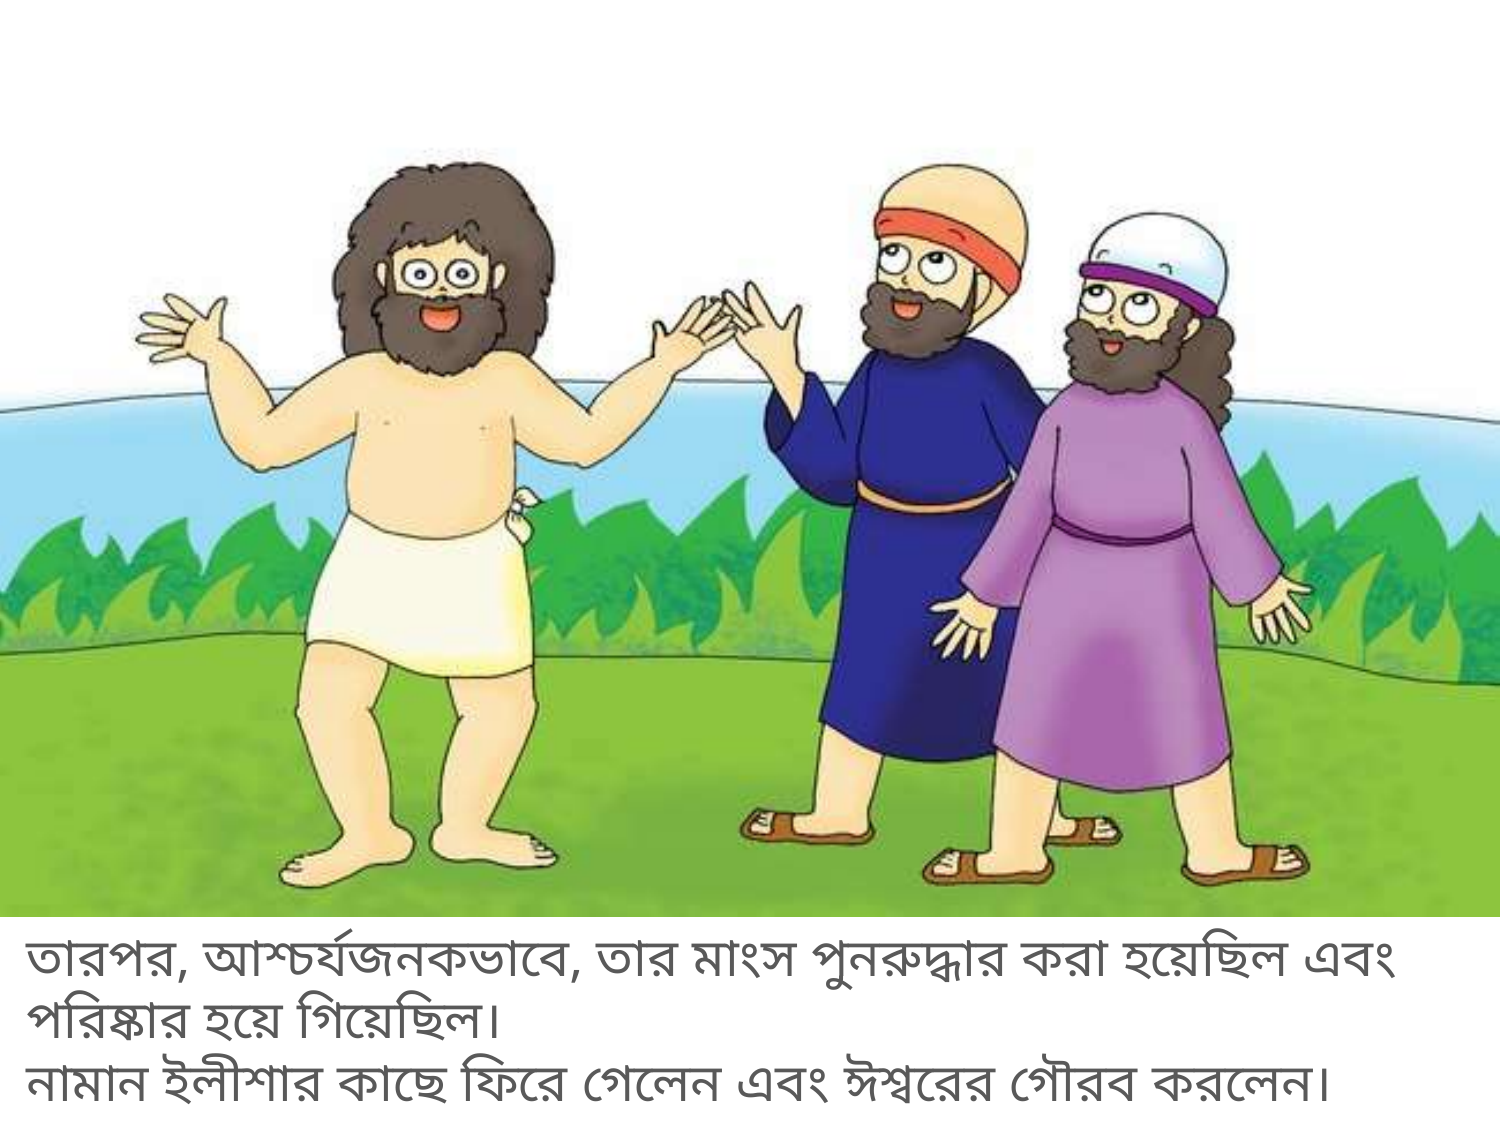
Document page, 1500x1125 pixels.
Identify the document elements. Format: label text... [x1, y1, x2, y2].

text_box তারপর, আশ্চর্যজনকভাবে, তার মাংস পুনরুদ্ধার করা হয়েছিল এবং পরিষ্কার হয়ে গিয়েছিল। নামান ইলীশার কাছে ফিরে গেলেন এবং ঈশ্বরের গৌরব করলেন। [11, 924, 1498, 1119]
picture [0, 1, 1500, 918]
